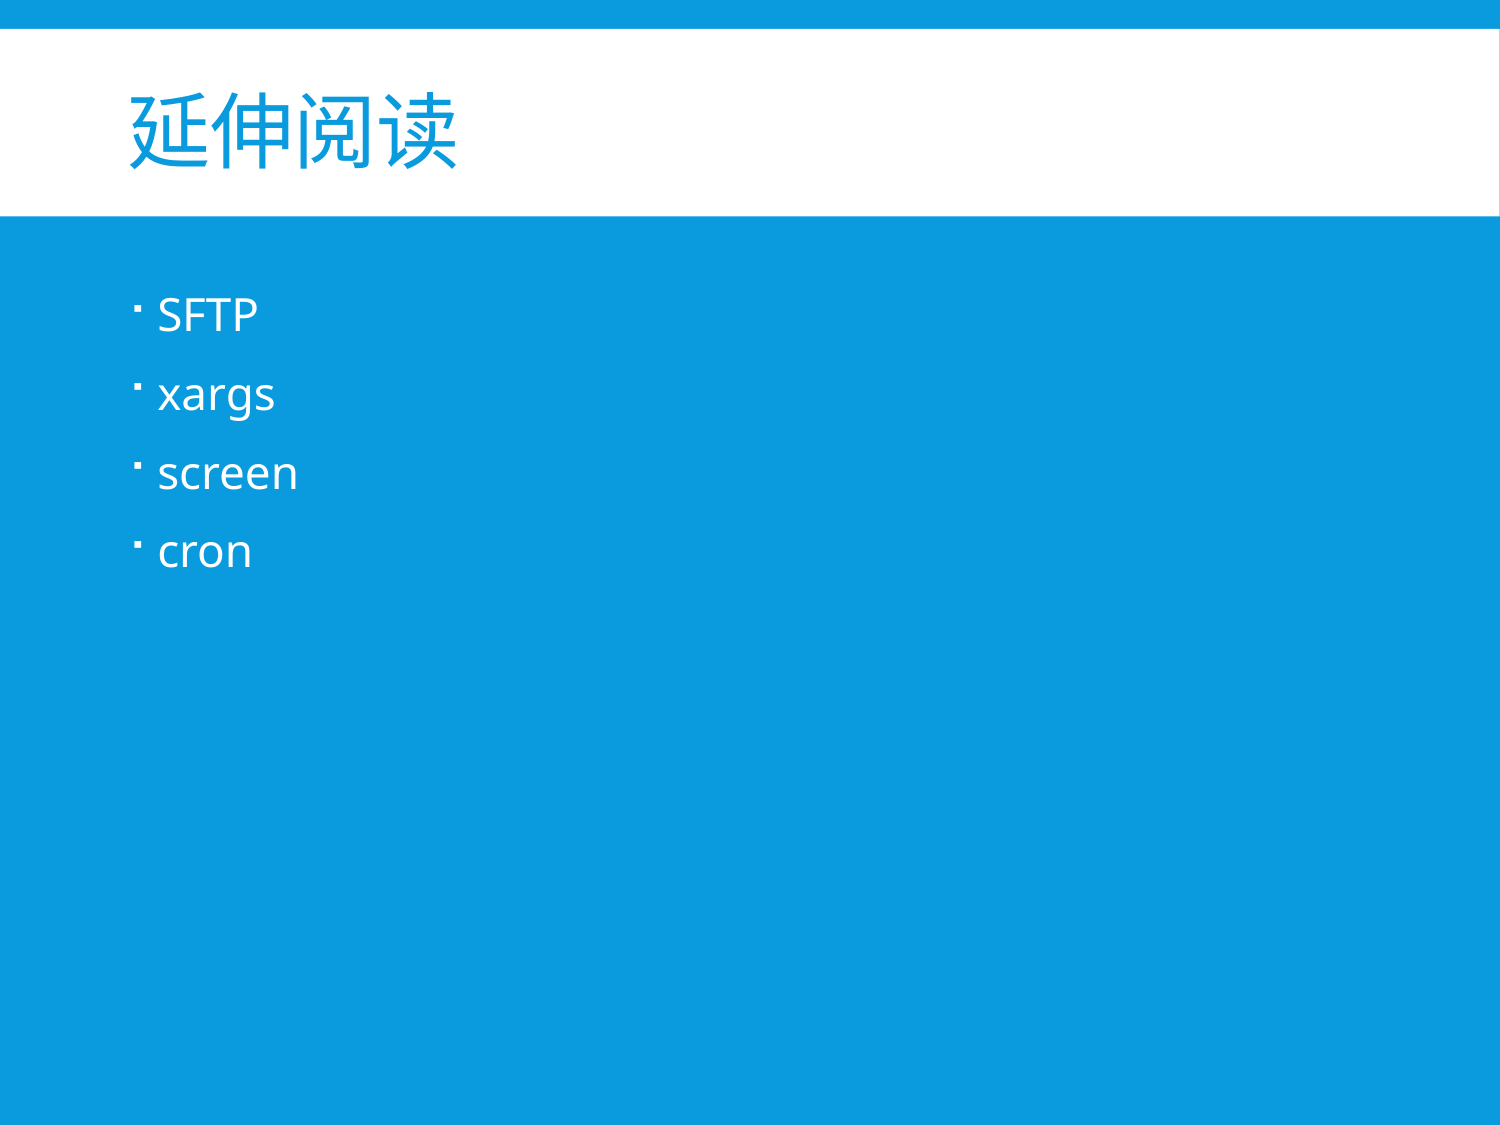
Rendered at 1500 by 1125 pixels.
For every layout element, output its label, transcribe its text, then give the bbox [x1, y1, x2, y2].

title 延伸阅读 [112, 46, 1388, 229]
list SFTP xargs screen cron [112, 284, 1388, 1020]
